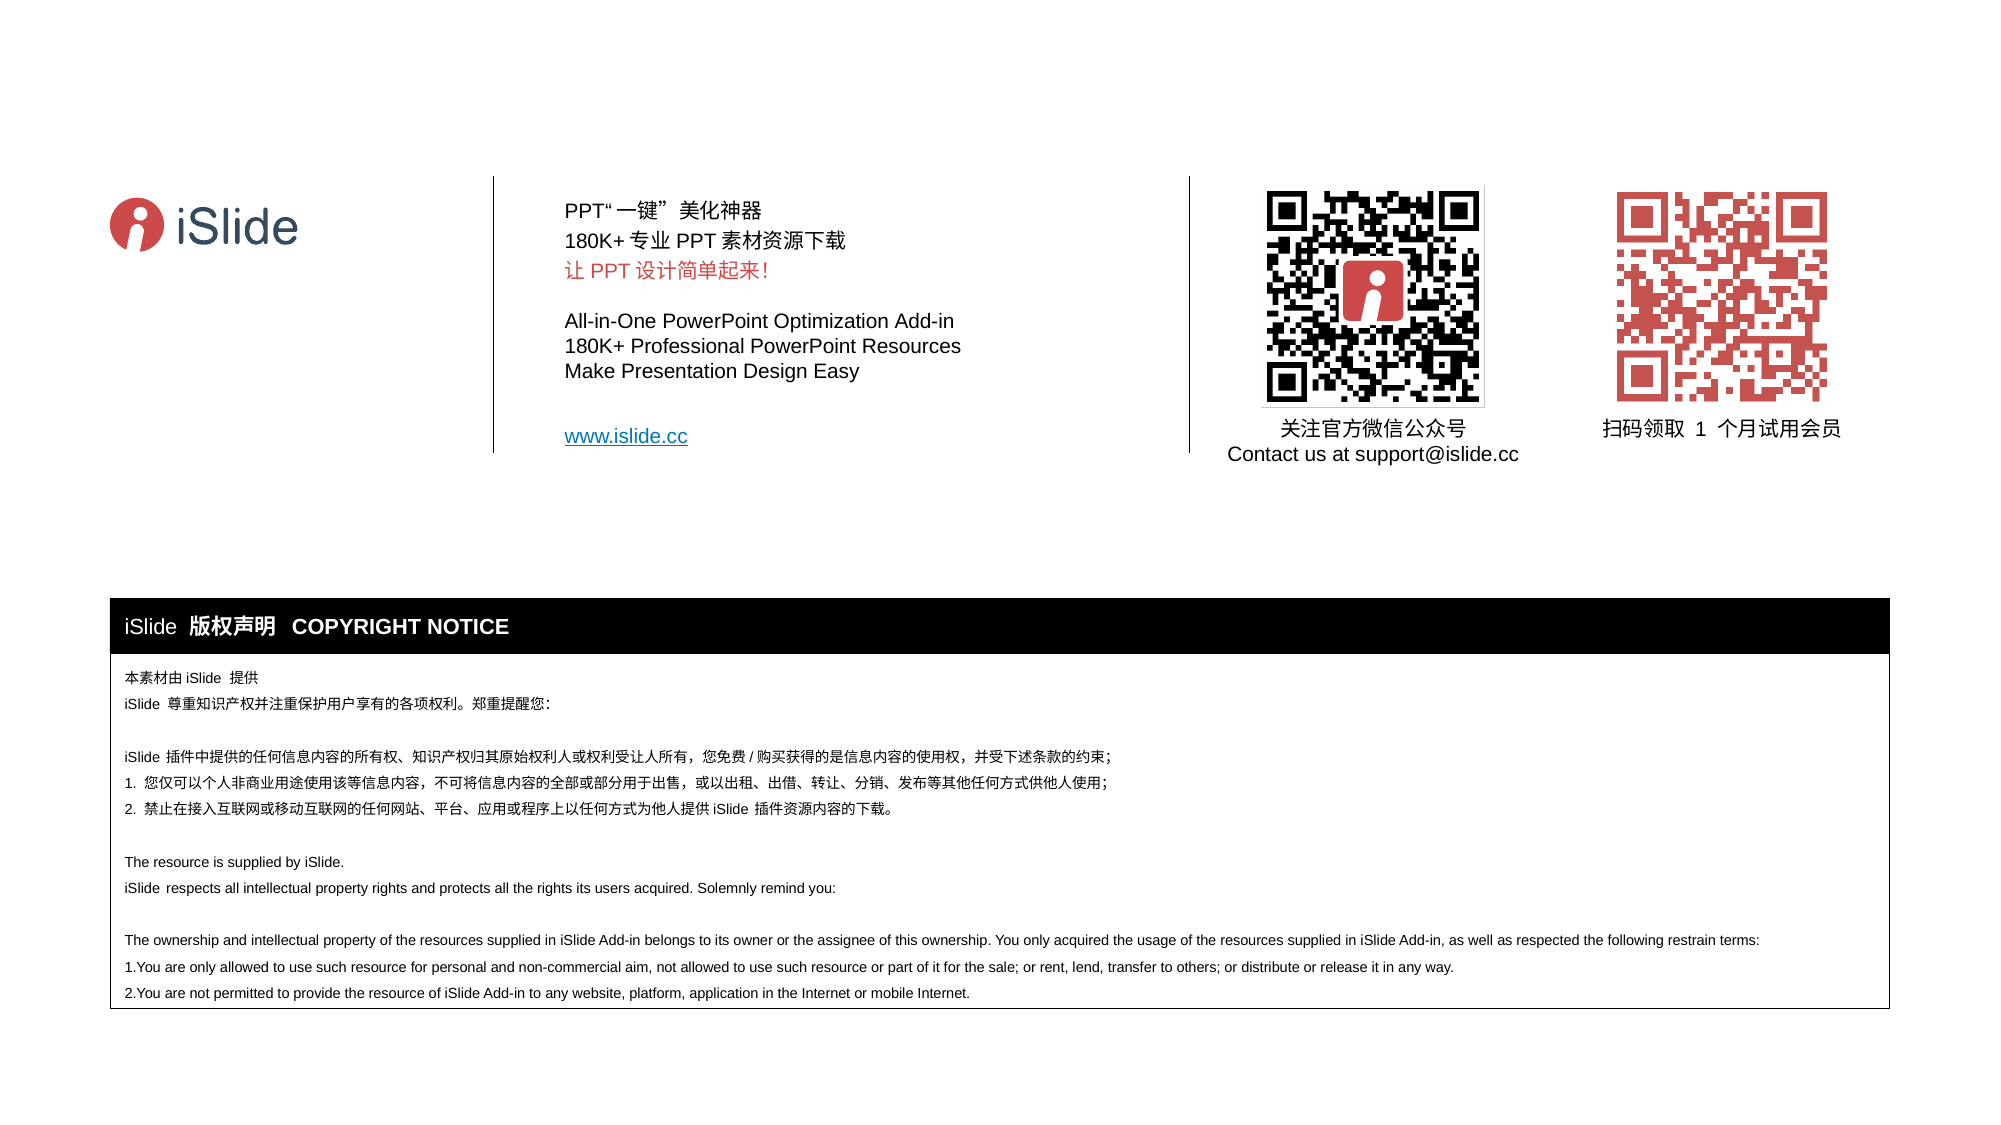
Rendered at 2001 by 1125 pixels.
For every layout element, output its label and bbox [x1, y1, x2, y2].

text_box [549, 185, 1133, 456]
text_box [109, 197, 318, 253]
text_box [1590, 185, 1854, 449]
text_box [109, 598, 1890, 1008]
text_box [1210, 185, 1536, 474]
